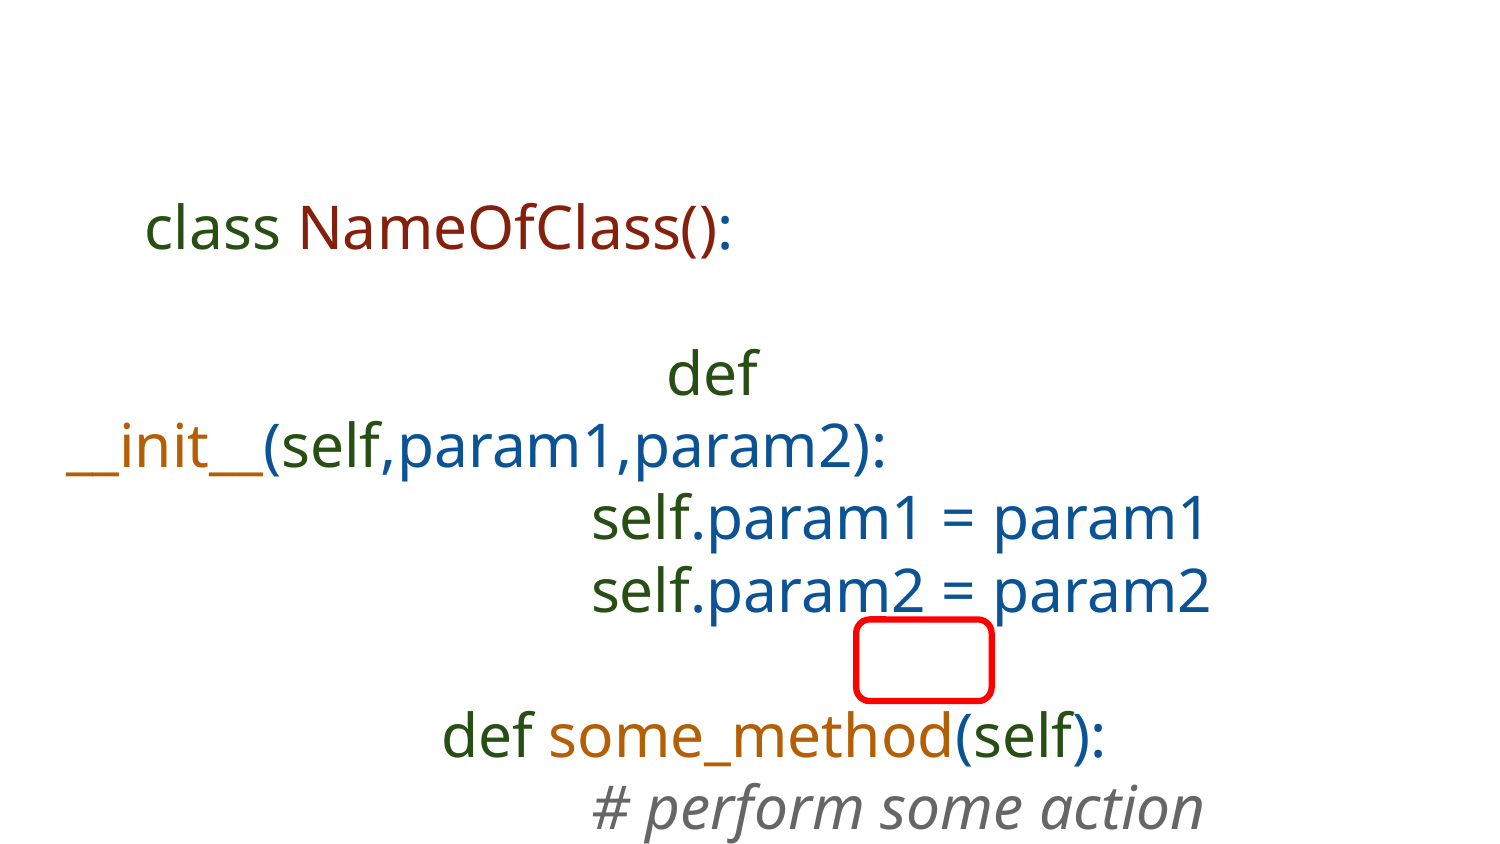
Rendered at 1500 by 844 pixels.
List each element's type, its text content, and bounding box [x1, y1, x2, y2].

list class NameOfClass(): def __init__(self,param1,param2): self.param1 = param1 self.param2 = param2 def some_method(self): # perform some action print(self.param1) [51, 174, 1500, 736]
text_box [856, 619, 992, 702]
